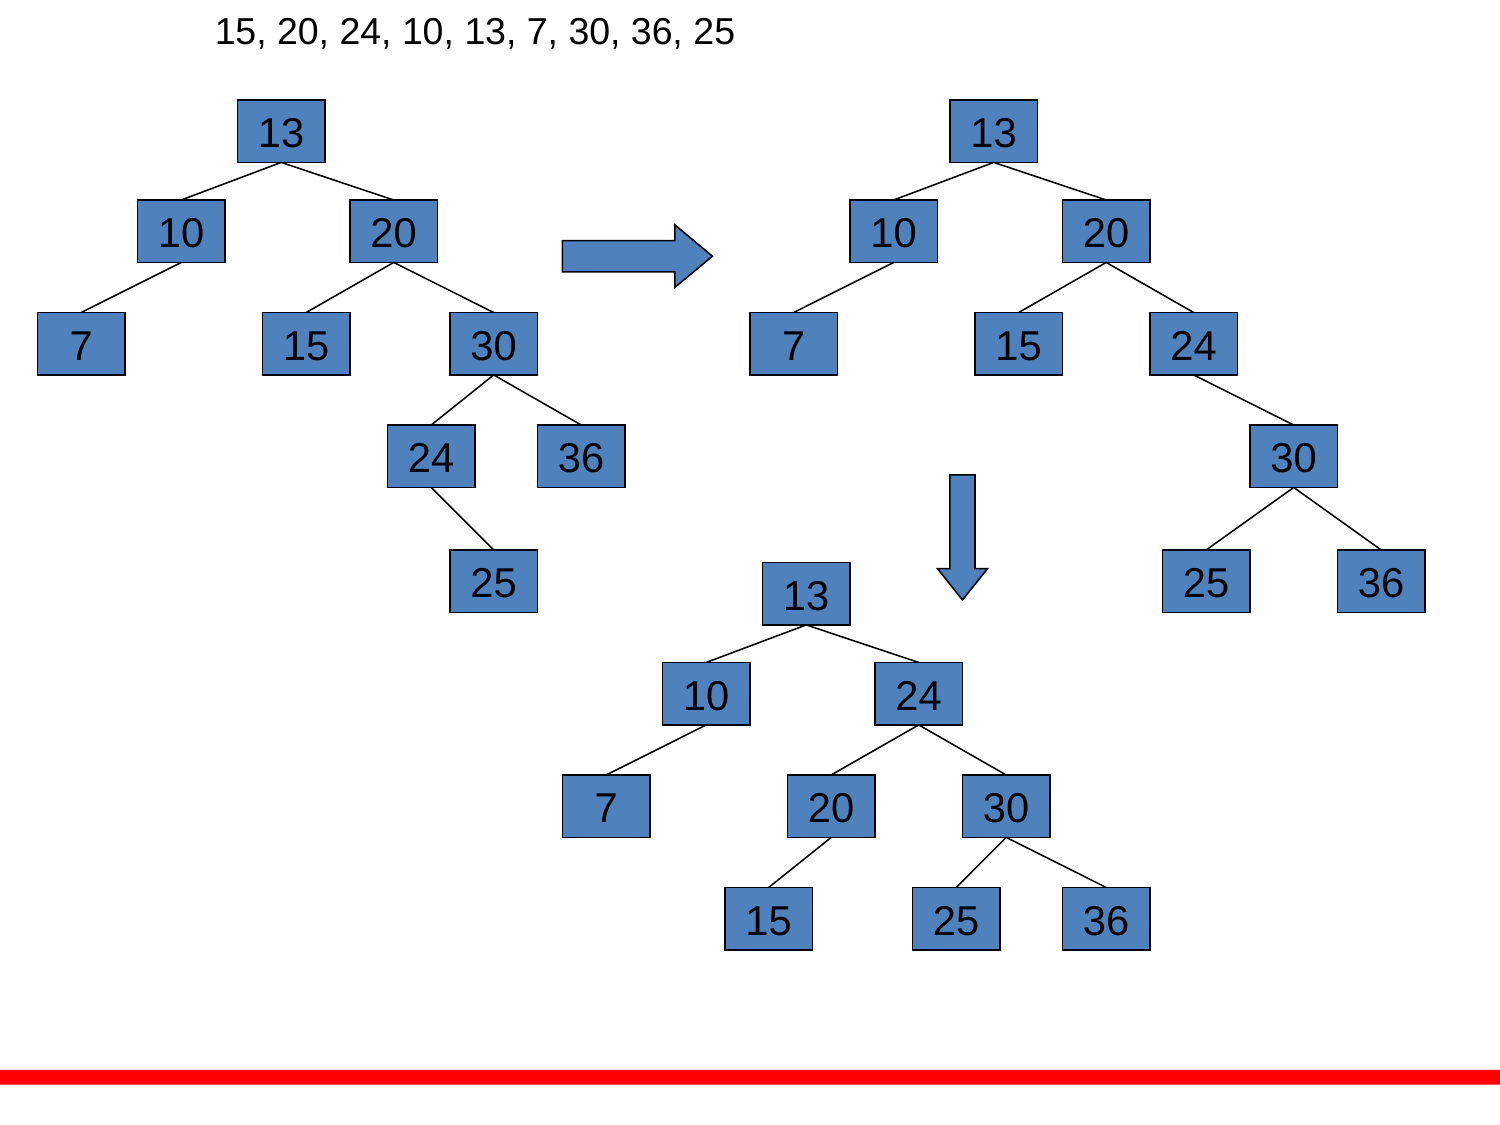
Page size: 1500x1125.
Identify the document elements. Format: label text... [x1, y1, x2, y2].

text_box 30 [962, 774, 1050, 835]
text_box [1018, 262, 1103, 313]
text_box [562, 224, 713, 288]
text_box 30 [449, 312, 538, 373]
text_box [180, 162, 282, 201]
text_box [937, 474, 988, 601]
text_box 30 [1249, 424, 1338, 485]
text_box 15, 20, 24, 10, 13, 7, 30, 36, 25 [125, 0, 1350, 60]
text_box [830, 724, 917, 776]
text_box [956, 837, 1007, 888]
text_box 13 [762, 562, 850, 623]
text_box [430, 487, 494, 551]
text_box 36 [1062, 887, 1150, 950]
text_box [1293, 487, 1382, 551]
text_box 7 [562, 774, 650, 838]
text_box 20 [787, 774, 875, 838]
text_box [80, 262, 182, 313]
text_box 10 [849, 199, 938, 263]
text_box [282, 162, 394, 201]
text_box 10 [662, 662, 750, 725]
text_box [395, 262, 494, 313]
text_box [305, 262, 394, 313]
text_box 10 [137, 199, 225, 263]
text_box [1205, 487, 1291, 551]
text_box 13 [237, 99, 325, 160]
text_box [494, 374, 582, 426]
text_box 7 [37, 312, 125, 375]
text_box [605, 724, 707, 776]
text_box 36 [1337, 549, 1425, 613]
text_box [1193, 374, 1294, 426]
text_box 24 [1149, 312, 1238, 375]
text_box 15 [974, 312, 1063, 375]
text_box 24 [387, 424, 475, 488]
text_box 24 [874, 662, 963, 723]
text_box 25 [1162, 549, 1250, 613]
text_box 20 [1062, 199, 1150, 260]
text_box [1007, 837, 1107, 888]
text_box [793, 262, 894, 313]
text_box 36 [537, 424, 625, 488]
text_box 15 [724, 887, 813, 950]
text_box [768, 837, 832, 888]
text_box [995, 162, 1107, 201]
text_box 13 [949, 99, 1038, 160]
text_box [430, 374, 494, 426]
text_box 15 [262, 312, 350, 375]
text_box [807, 624, 919, 663]
text_box 25 [449, 549, 538, 613]
text_box 20 [349, 199, 438, 260]
text_box 7 [749, 312, 838, 375]
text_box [918, 724, 1007, 776]
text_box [705, 624, 807, 663]
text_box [1105, 262, 1194, 313]
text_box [893, 162, 994, 201]
text_box 25 [912, 887, 1000, 950]
